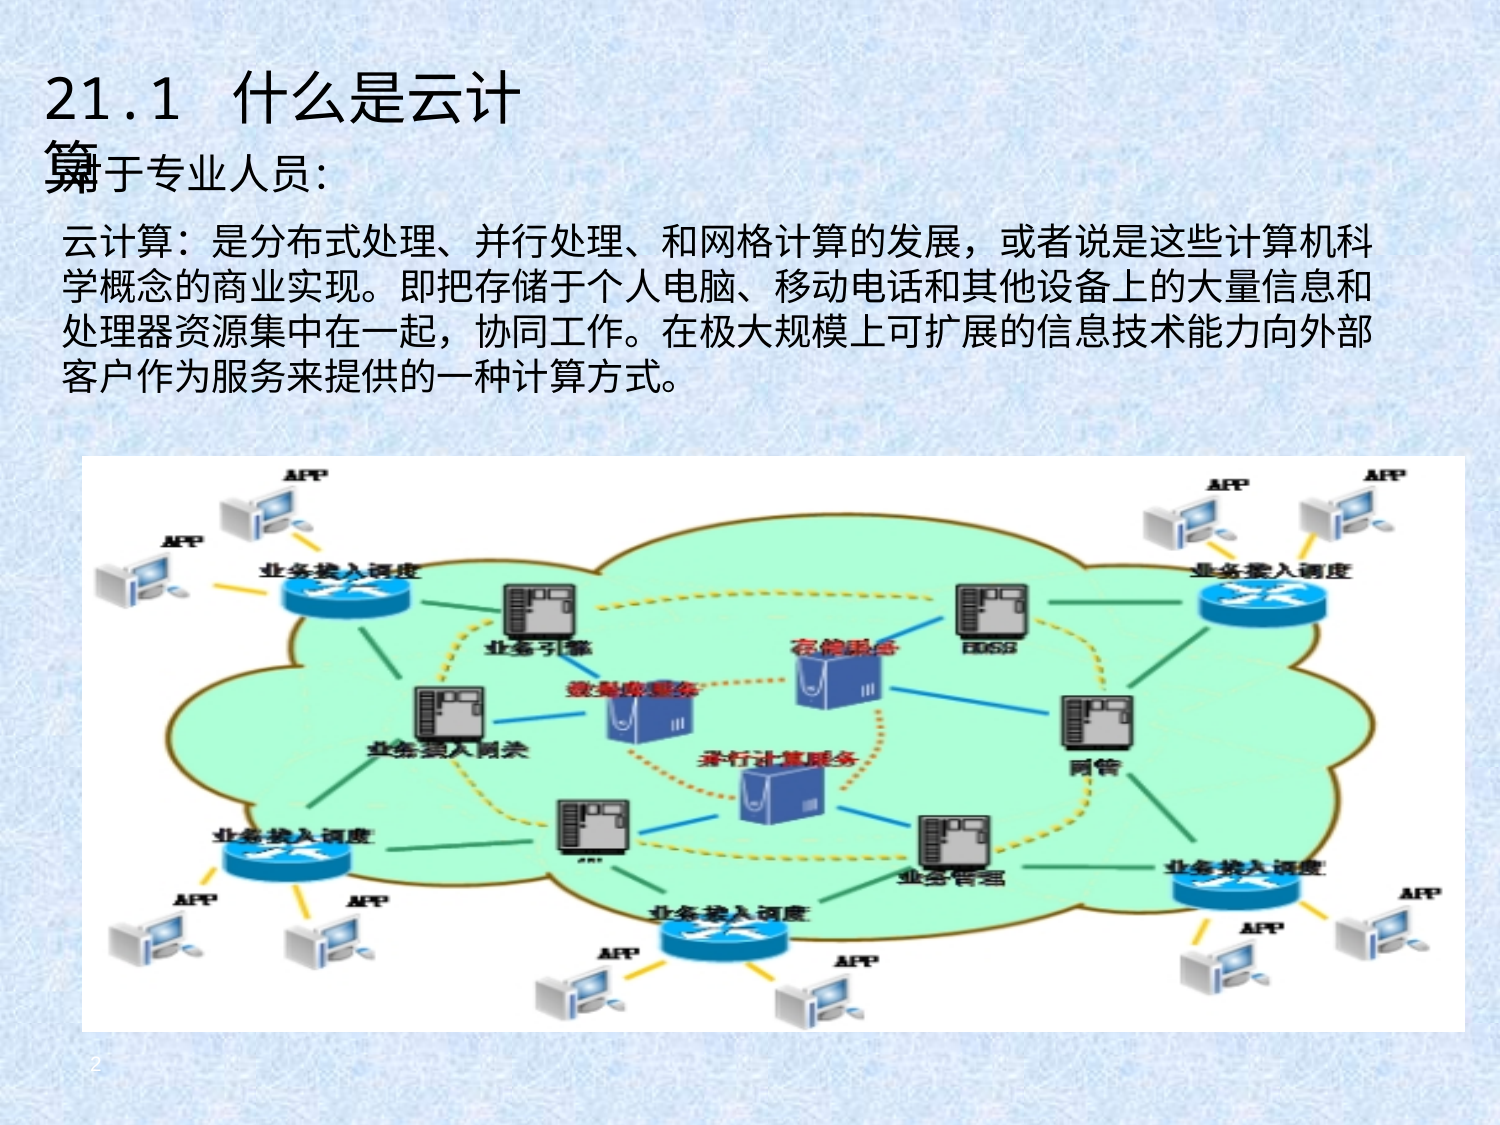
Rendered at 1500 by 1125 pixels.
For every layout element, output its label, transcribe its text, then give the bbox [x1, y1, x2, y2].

text_box 云计算：是分布式处理、并行处理、和网格计算的发展，或者说是这些计算机科学概念的商业实现。即把存储于个人电脑、移动电话和其他设备上的大量信息和处理器资源集中在一起，协同工作。在极大规模上可扩展的信息技术能力向外部客户作为服务来提供的一种计算方式。 [46, 210, 1407, 406]
text_box 21.1 什么是云计算 [28, 53, 556, 209]
slide_number 2 [75, 1024, 425, 1103]
text_box 对于专业人员： [46, 140, 387, 206]
picture [0, 0, 1500, 1125]
